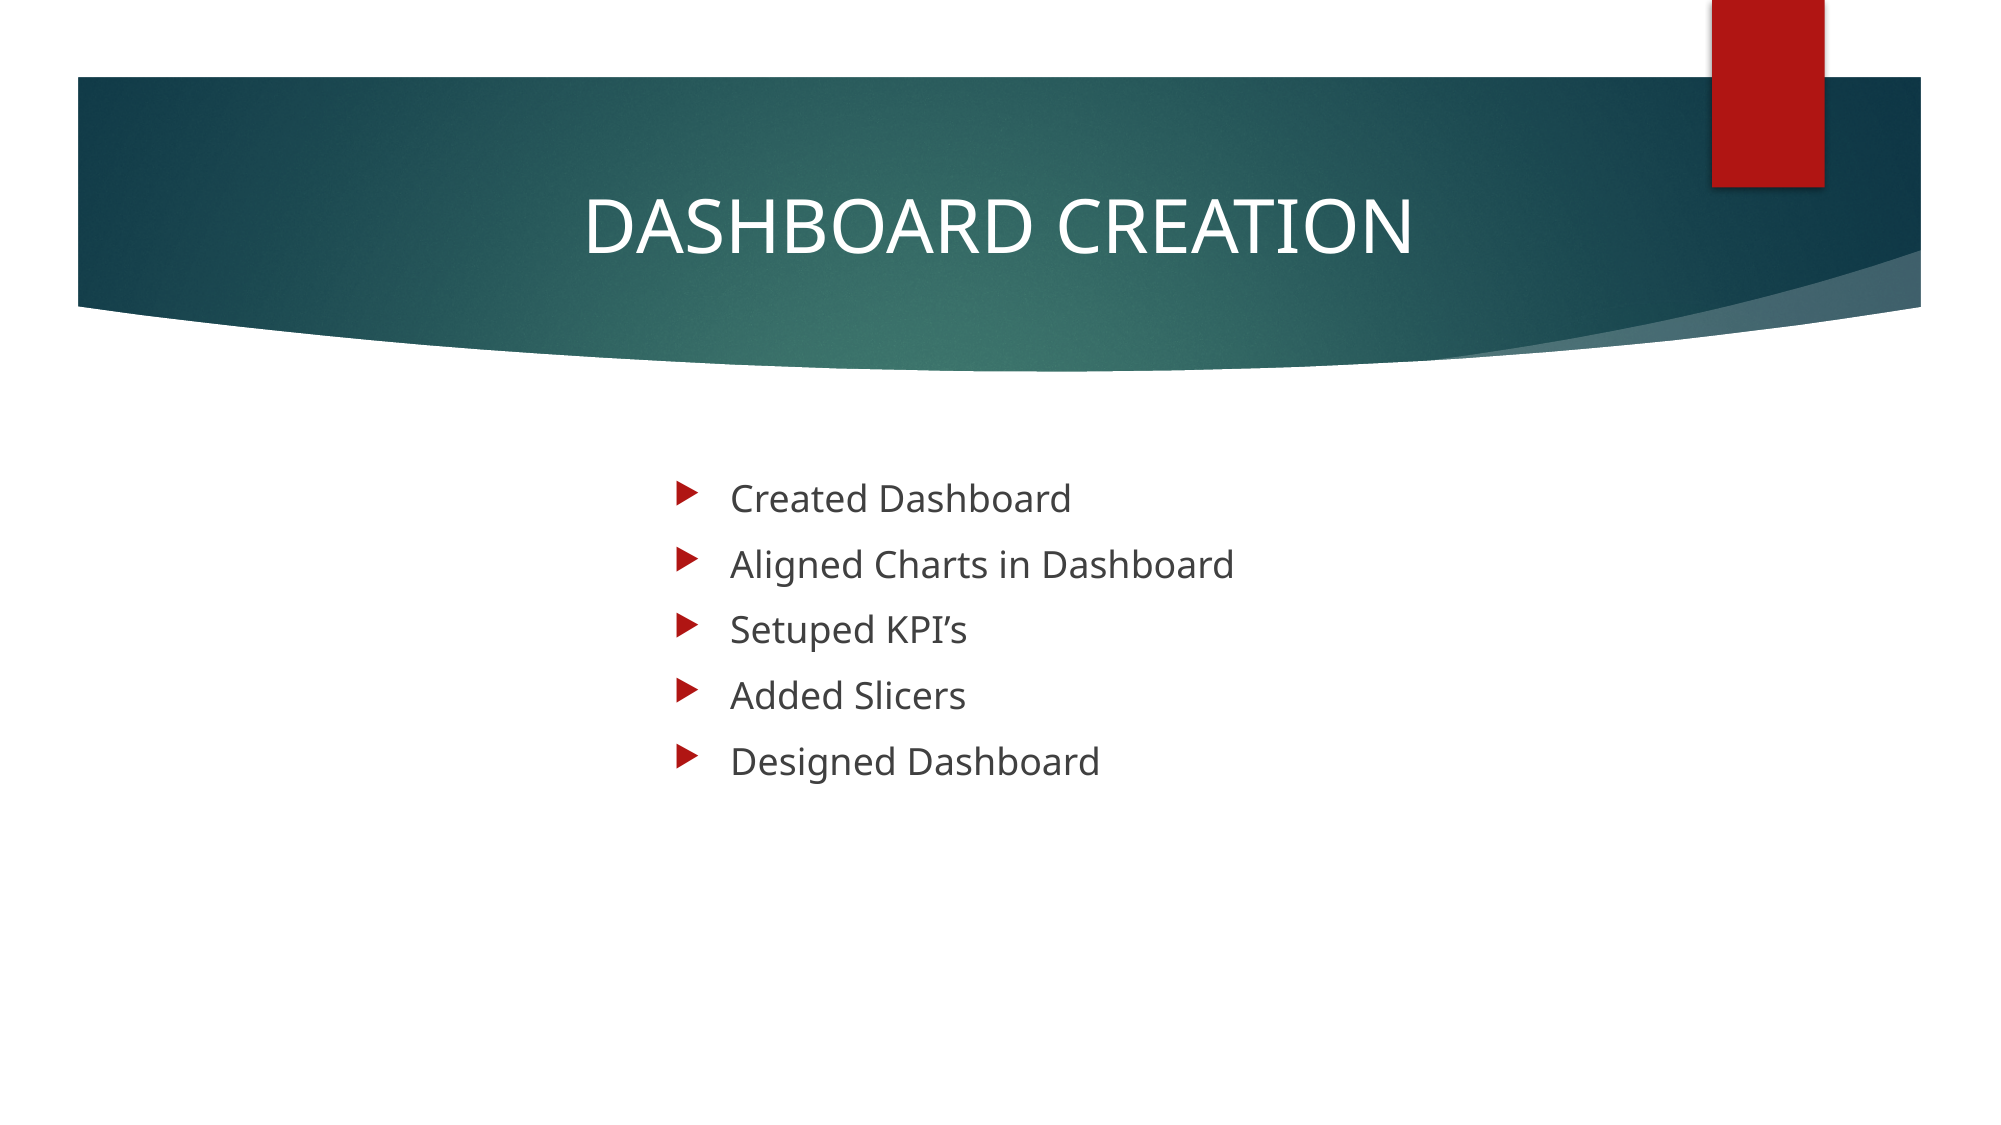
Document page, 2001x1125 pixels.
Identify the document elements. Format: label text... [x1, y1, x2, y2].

title DASHBOARD CREATION [228, 159, 1772, 289]
list Created Dashboard Aligned Charts in Dashboard Setuped KPI’s Added Slicers Designed Dashboard [658, 467, 1378, 853]
